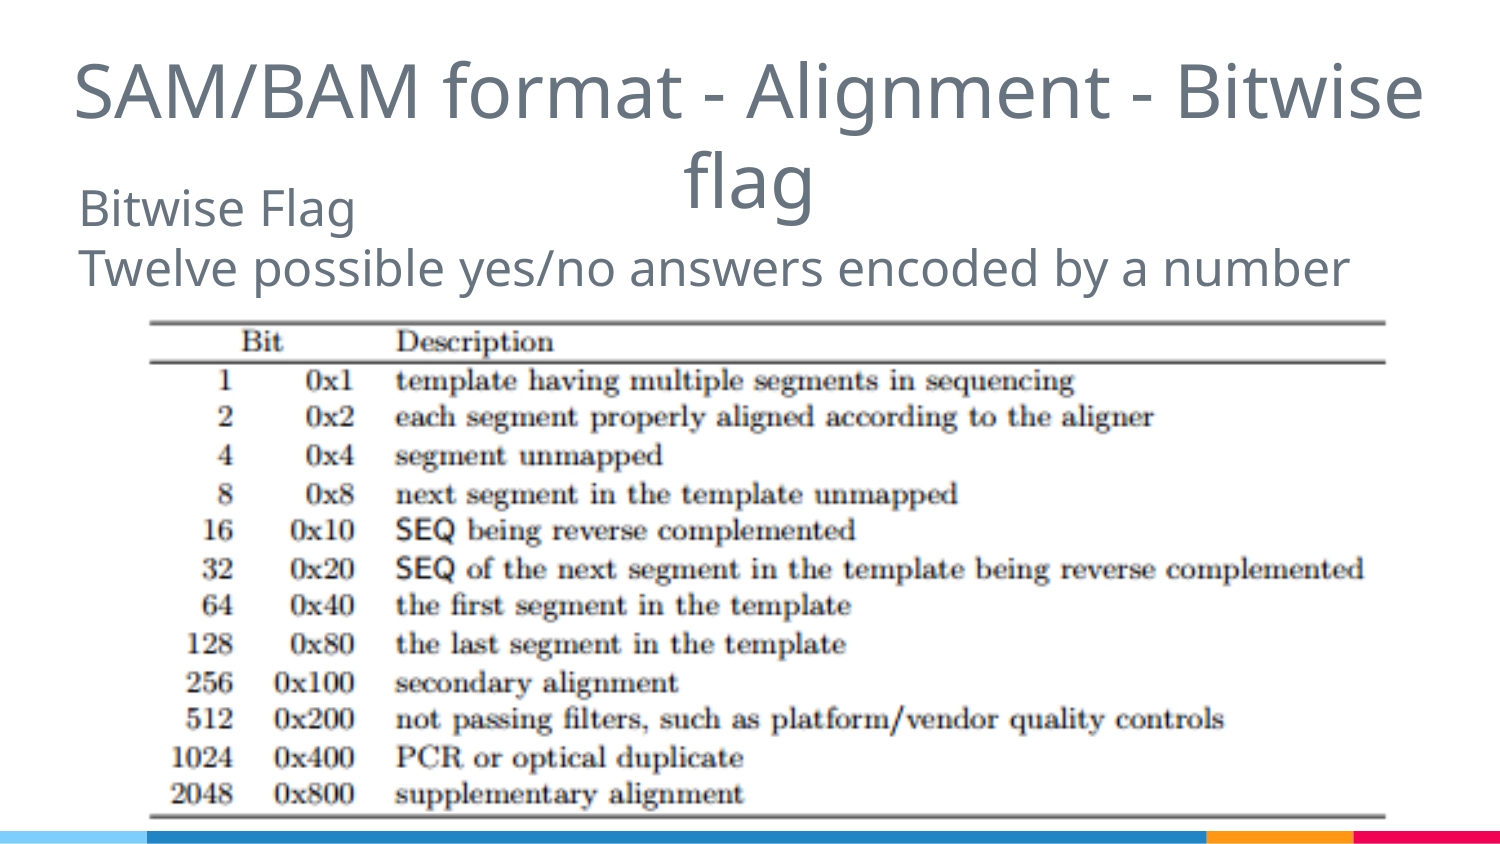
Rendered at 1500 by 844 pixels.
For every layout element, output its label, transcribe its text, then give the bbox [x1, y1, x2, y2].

text_box Bitwise Flag Twelve possible yes/no answers encoded by a number [63, 179, 1425, 383]
title SAM/BAM format - Alignment - Bitwise flag [0, 37, 1500, 179]
picture [127, 303, 1407, 830]
